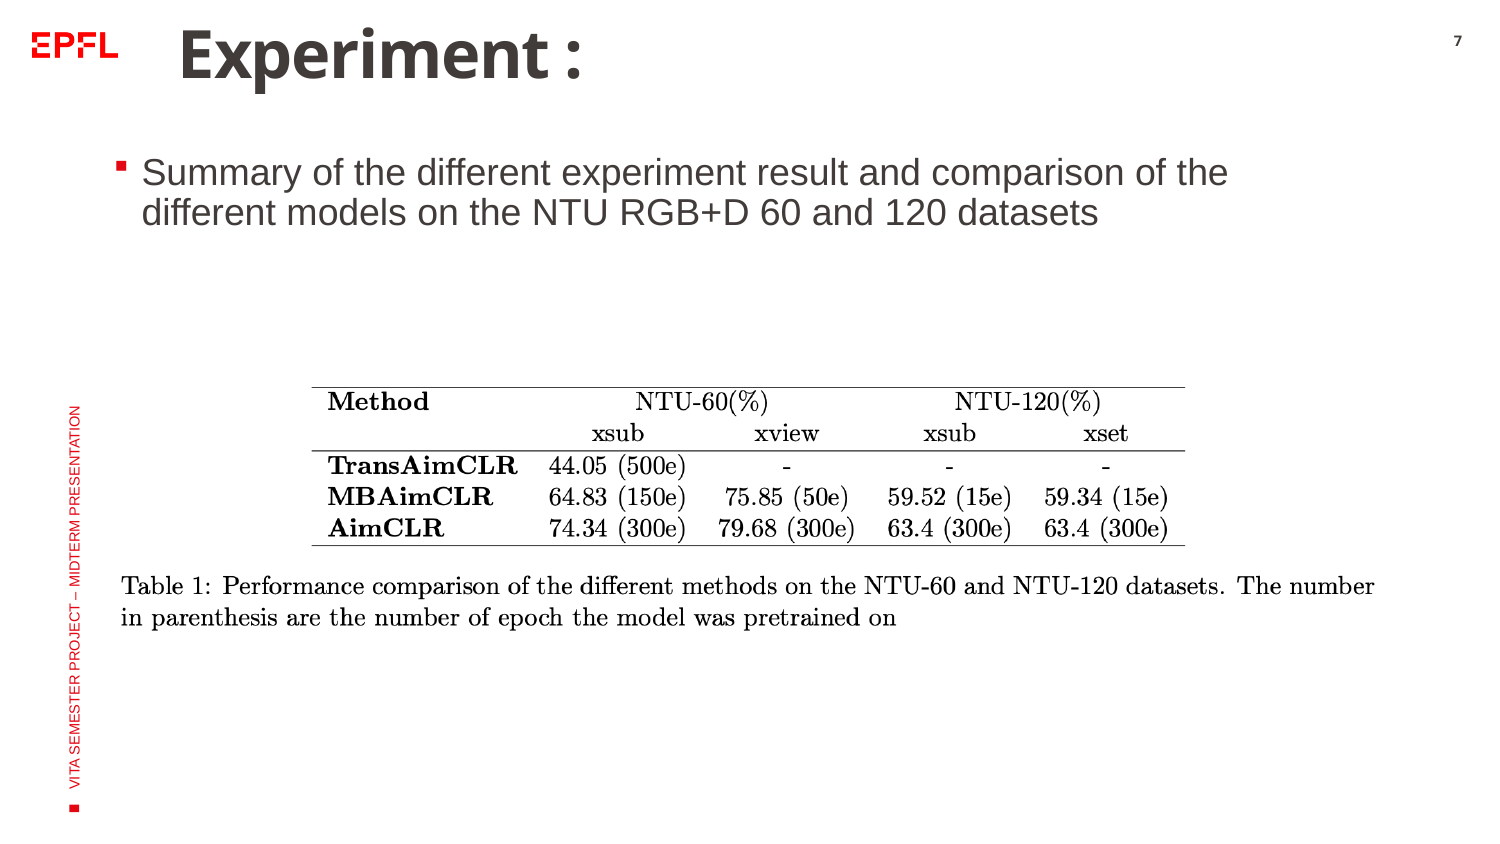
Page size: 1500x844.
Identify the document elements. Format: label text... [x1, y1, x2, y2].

picture [112, 356, 1388, 637]
slide_number VITA SEMESTER PROJECT – MIDTERM PRESENTATION [0, 256, 149, 805]
picture [21, 21, 129, 69]
list Summary of the different experiment result and comparison of the different models on the NTU RGB+D 60 and 120 datasets [84, 145, 1352, 257]
title Experiment : [148, 21, 750, 105]
slide_number 7 [1415, 32, 1500, 59]
